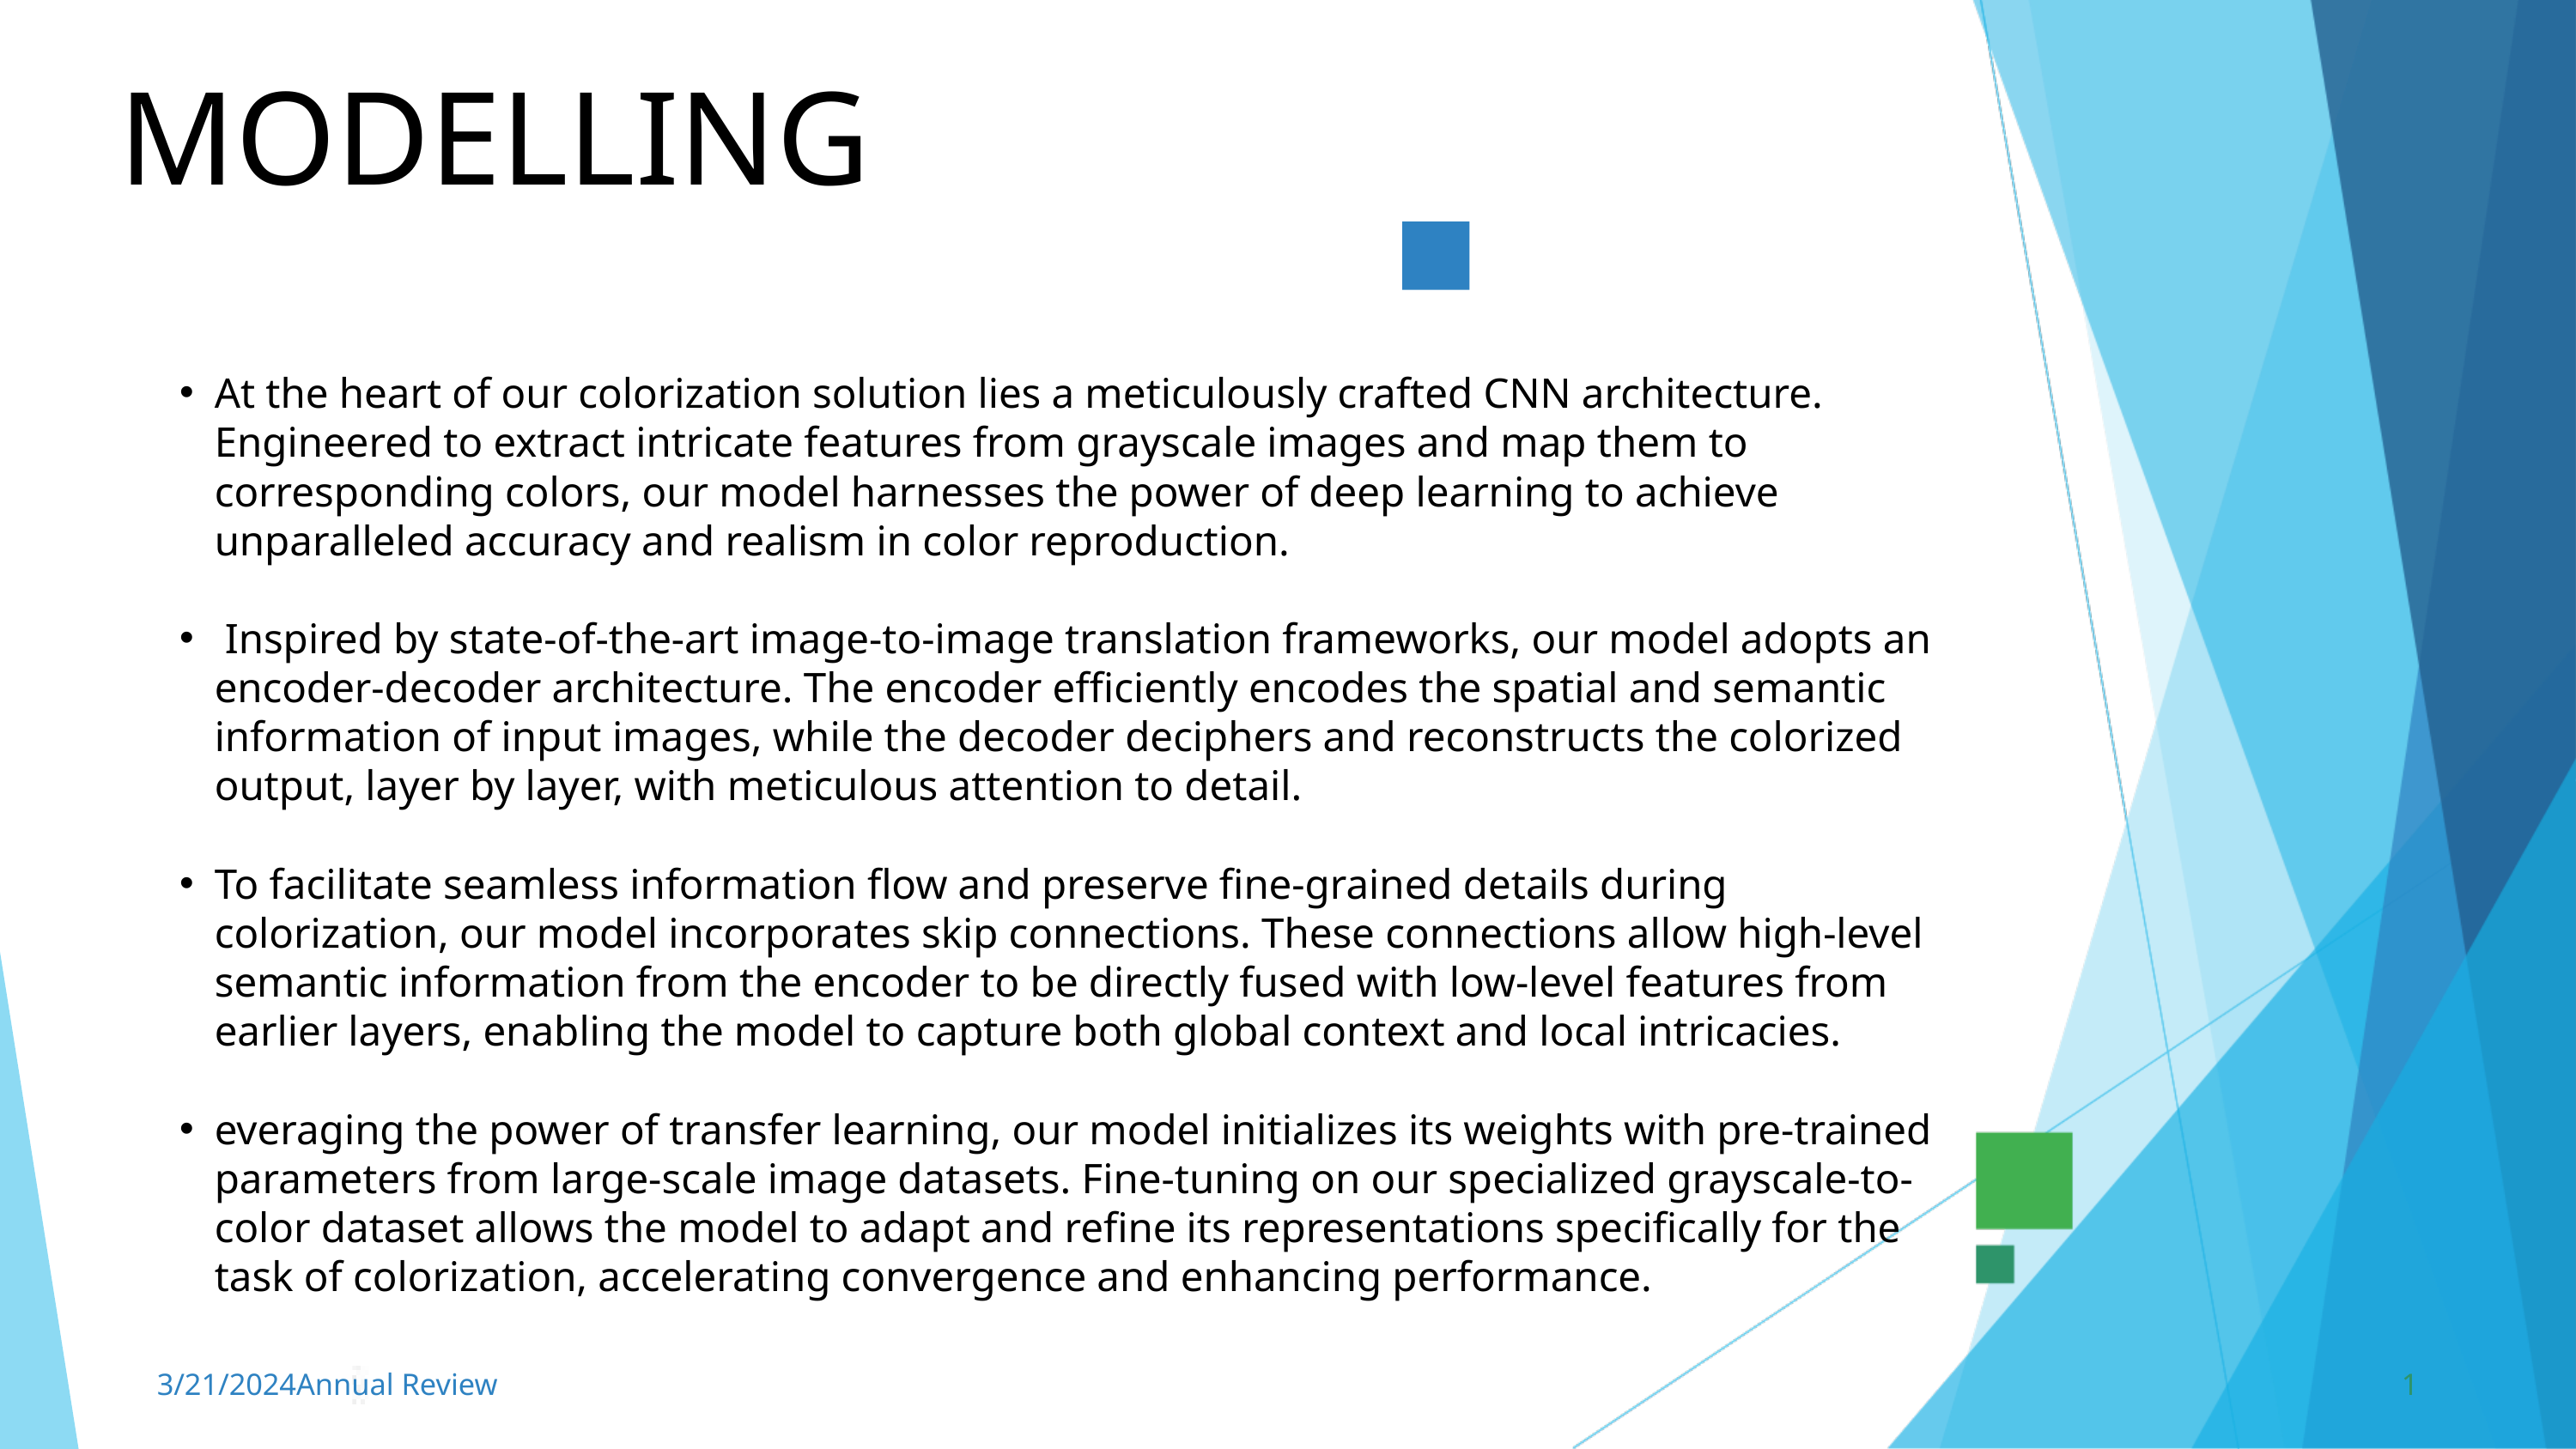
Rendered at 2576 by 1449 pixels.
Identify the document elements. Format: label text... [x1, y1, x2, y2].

text_box [352, 1401, 369, 1404]
text_box At the heart of our colorization solution lies a meticulously crafted CNN architecture. Engineered to extract intricate features from grayscale images and map them to corresponding colors, our model harnesses the power of deep learning to achieve unparalleled accuracy and realism in color reproduction. Inspired by state-of-the-art image-to-image translation frameworks, our model adopts an encoder-decoder architecture. The encoder efficiently encodes the spatial and semantic information of input images, while the decoder deciphers and reconstructs the colorized output, layer by layer, with meticulous attention to detail. To facilitate seamless information flow and preserve fine-grained details during colorization, our model incorporates skip connections. These connections allow high-level semantic information from the encoder to be directly fused with low-level features from earlier layers, enabling the model to capture both global context and local intricacies. everaging the power of transfer learning, our model initializes its weights with pre-trained parameters from large-scale image datasets. Fine-tuning on our specialized grayscale-to-color dataset allows the model to adapt and refine its representations specifically for the task of colorization, accelerating convergence and enhancing performance. [144, 367, 1941, 1300]
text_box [0, 847, 79, 1449]
text_box 3/21/2024Annual Review [157, 1365, 513, 1401]
text_box [1572, 0, 2576, 1449]
text_box MODELLING [118, 56, 2197, 211]
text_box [1401, 221, 1470, 290]
text_box 1 [2401, 1365, 2430, 1401]
